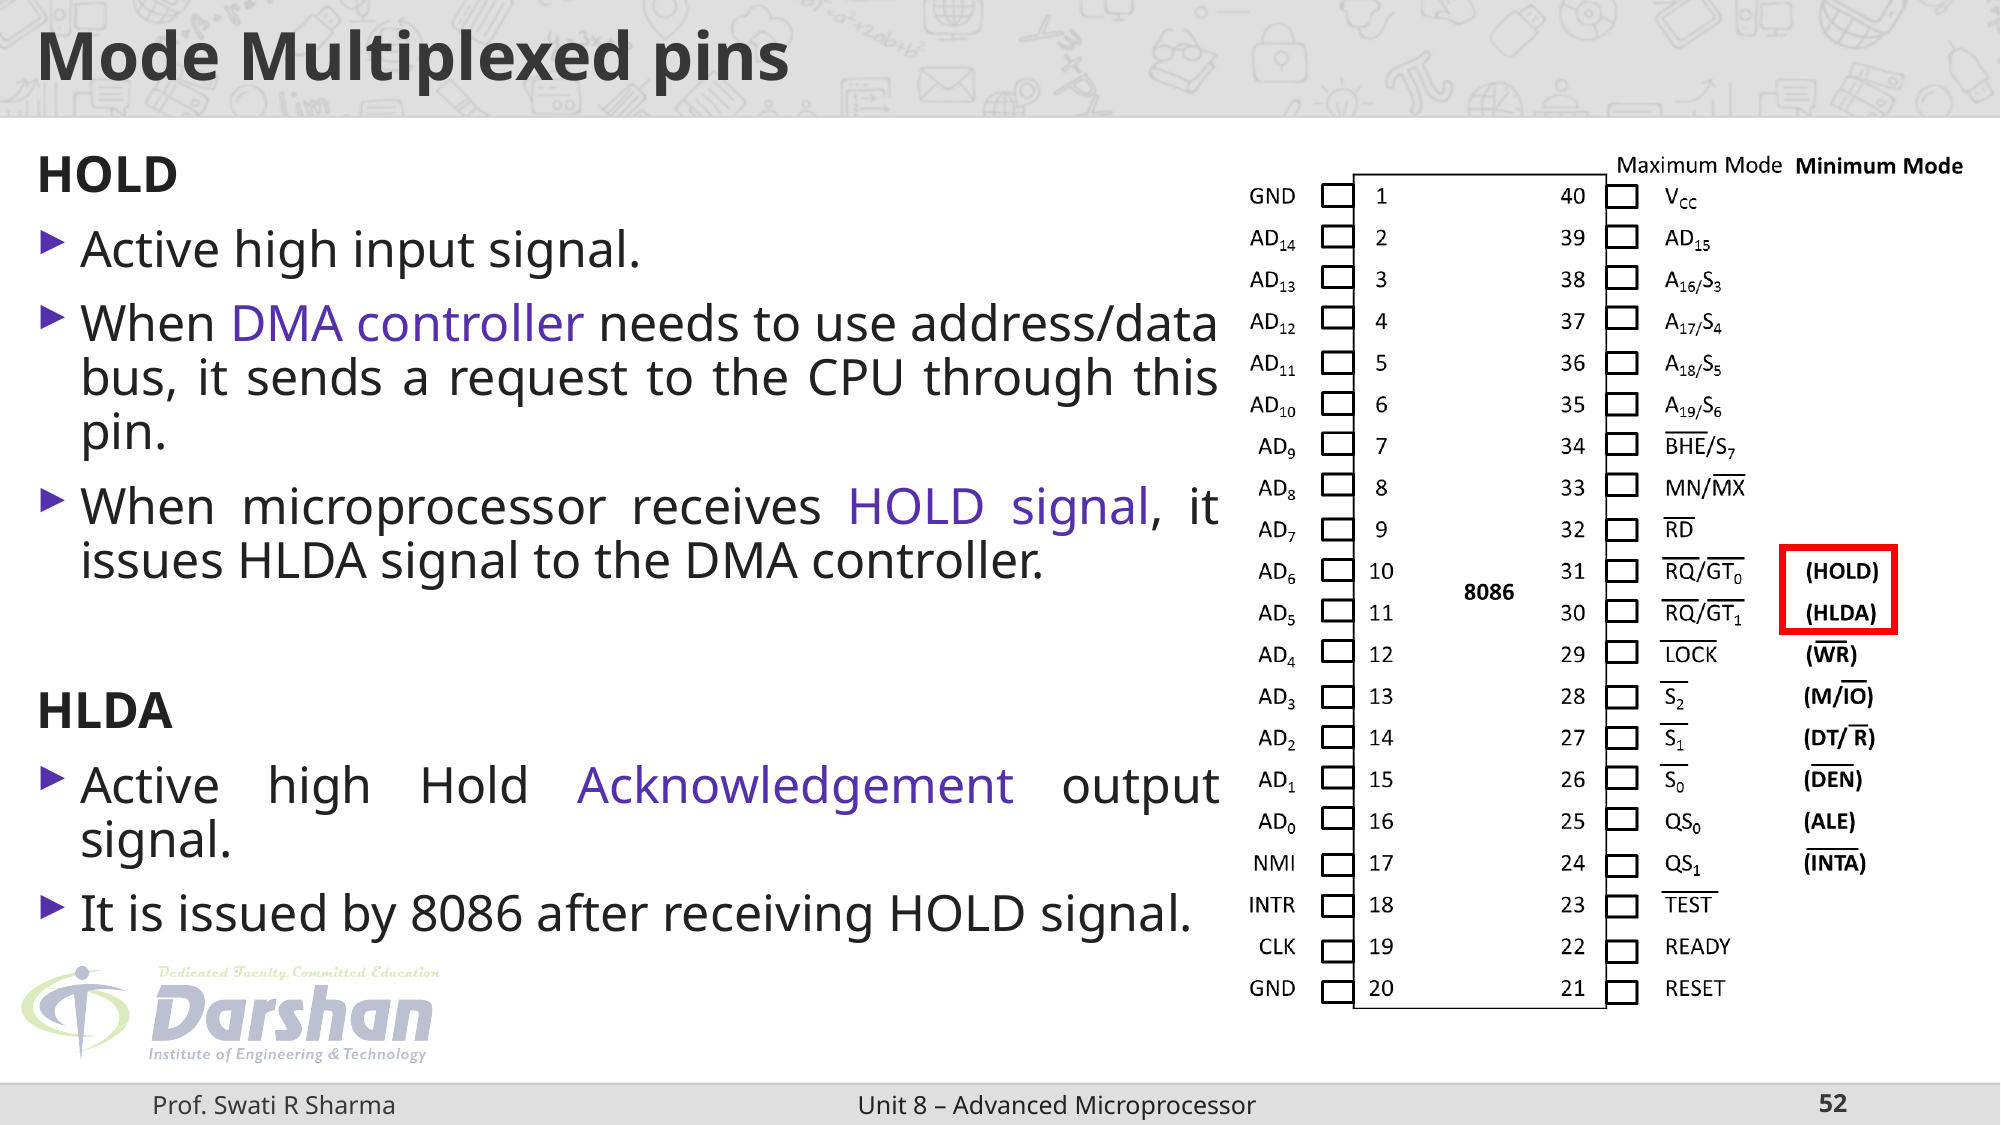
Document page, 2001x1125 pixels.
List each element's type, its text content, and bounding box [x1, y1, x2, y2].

title Mode Multiplexed pins [0, 0, 2000, 117]
list HOLD Active high input signal. When DMA controller needs to use address/data bus, it sends a request to the CPU through this pin. When microprocessor receives HOLD signal, it issues HLDA signal to the DMA controller. HLDA Active high Hold Acknowledgement output signal. It is issued by 8086 after receiving HOLD signal. [21, 141, 1236, 1059]
table_cell [21, 1059, 440, 1063]
picture [1149, 141, 1979, 1017]
